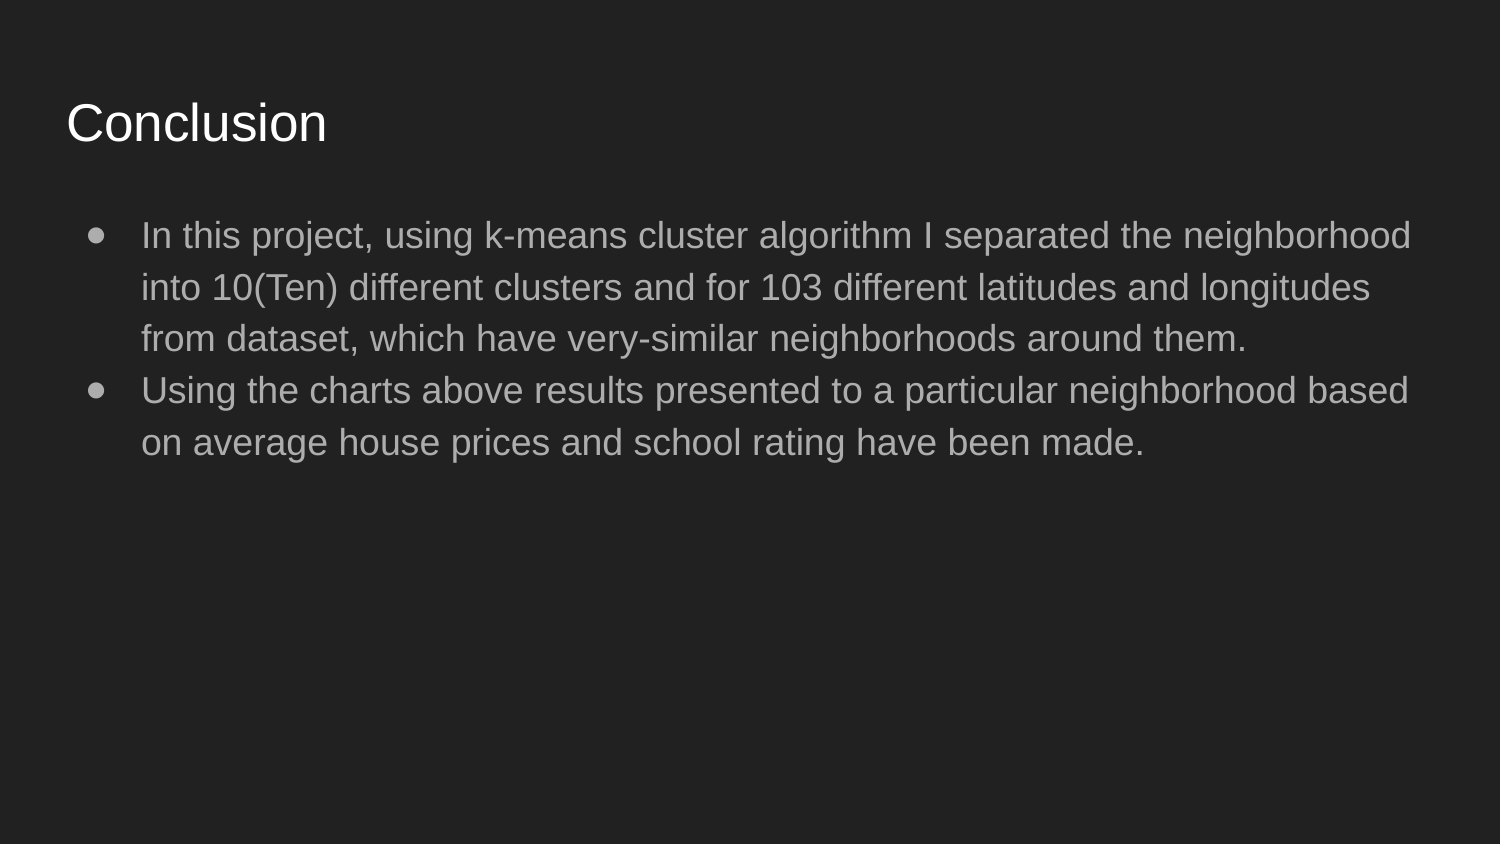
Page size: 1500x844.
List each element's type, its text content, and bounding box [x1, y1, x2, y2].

title Conclusion [51, 72, 1449, 167]
list In this project, using k-means cluster algorithm I separated the neighborhood into 10(Ten) different clusters and for 103 different latitudes and longitudes from dataset, which have very-similar neighborhoods around them. Using the charts above results presented to a particular neighborhood based on average house prices and school rating have been made. [51, 189, 1449, 750]
